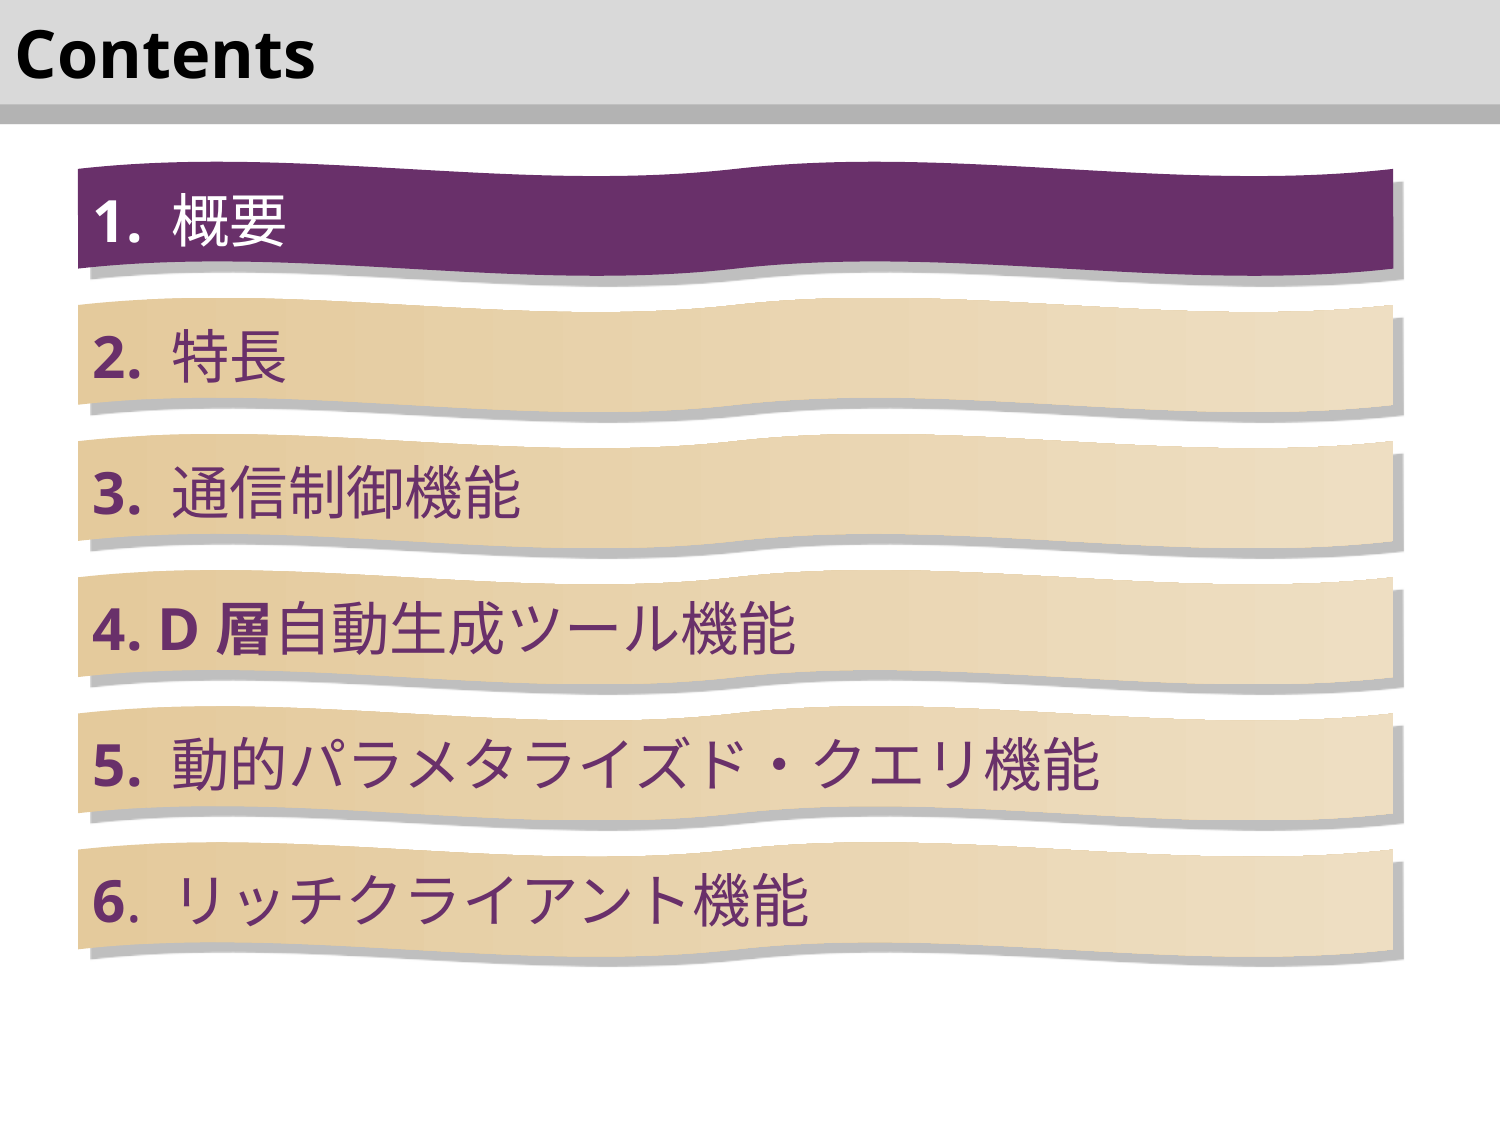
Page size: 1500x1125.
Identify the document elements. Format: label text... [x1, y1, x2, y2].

text_box Contents [0, 4, 1500, 100]
text_box 2. 特長 [77, 297, 1394, 412]
text_box 5. 動的パラメタライズド・クエリ機能 [77, 706, 1394, 821]
text_box 6. リッチクライアント機能 [77, 842, 1394, 957]
text_box 1. 概要 [77, 161, 1394, 276]
text_box 4. D層自動生成ツール機能 [77, 570, 1394, 685]
text_box 3. 通信制御機能 [77, 434, 1394, 549]
